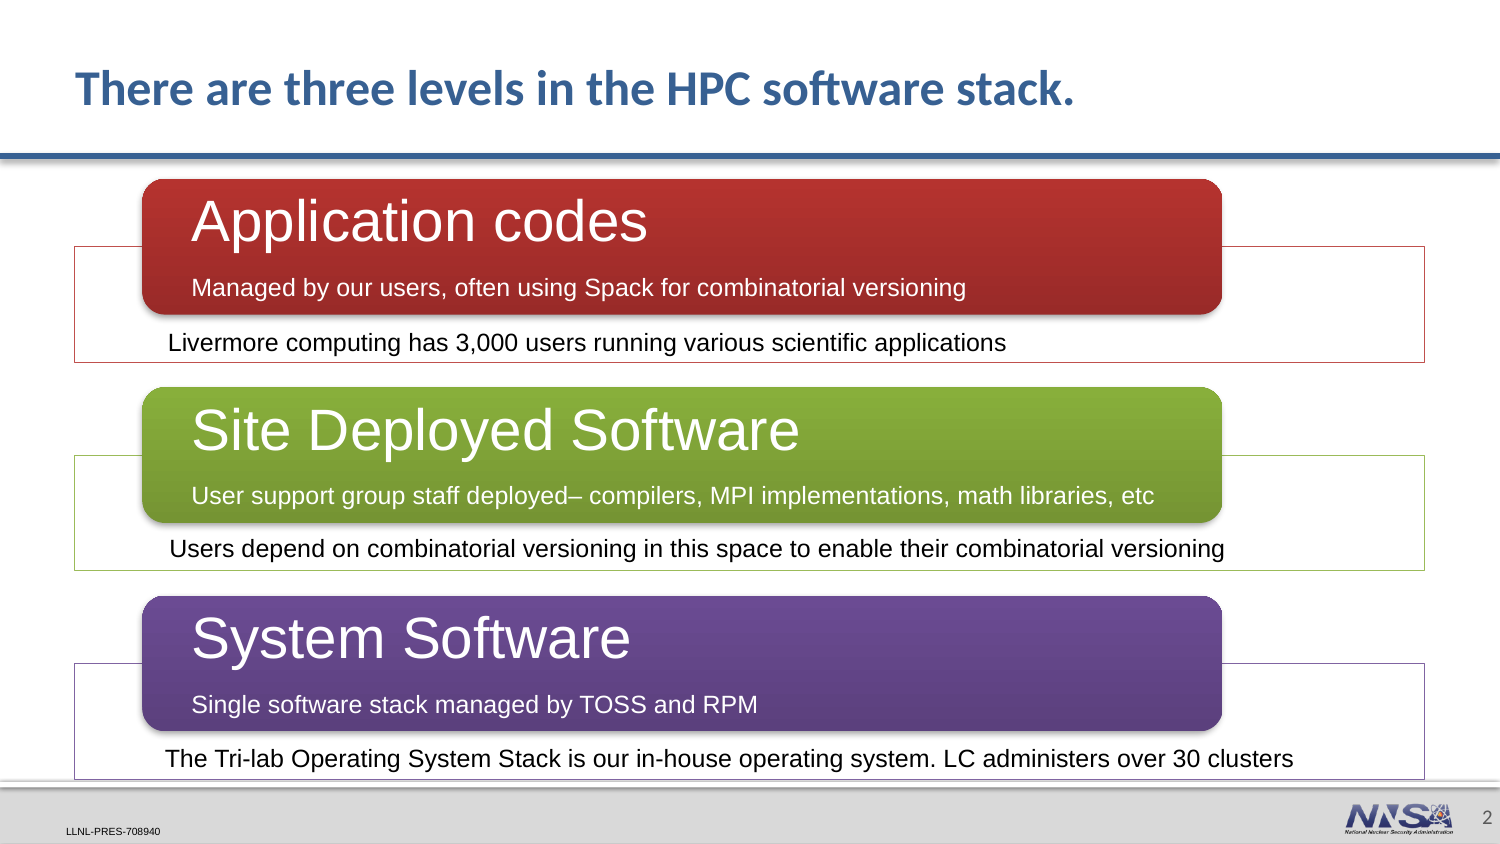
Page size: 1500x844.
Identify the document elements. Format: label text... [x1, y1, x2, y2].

title There are three levels in the HPC software stack. [75, 26, 1425, 152]
picture [1339, 794, 1458, 840]
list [74, 177, 1425, 781]
